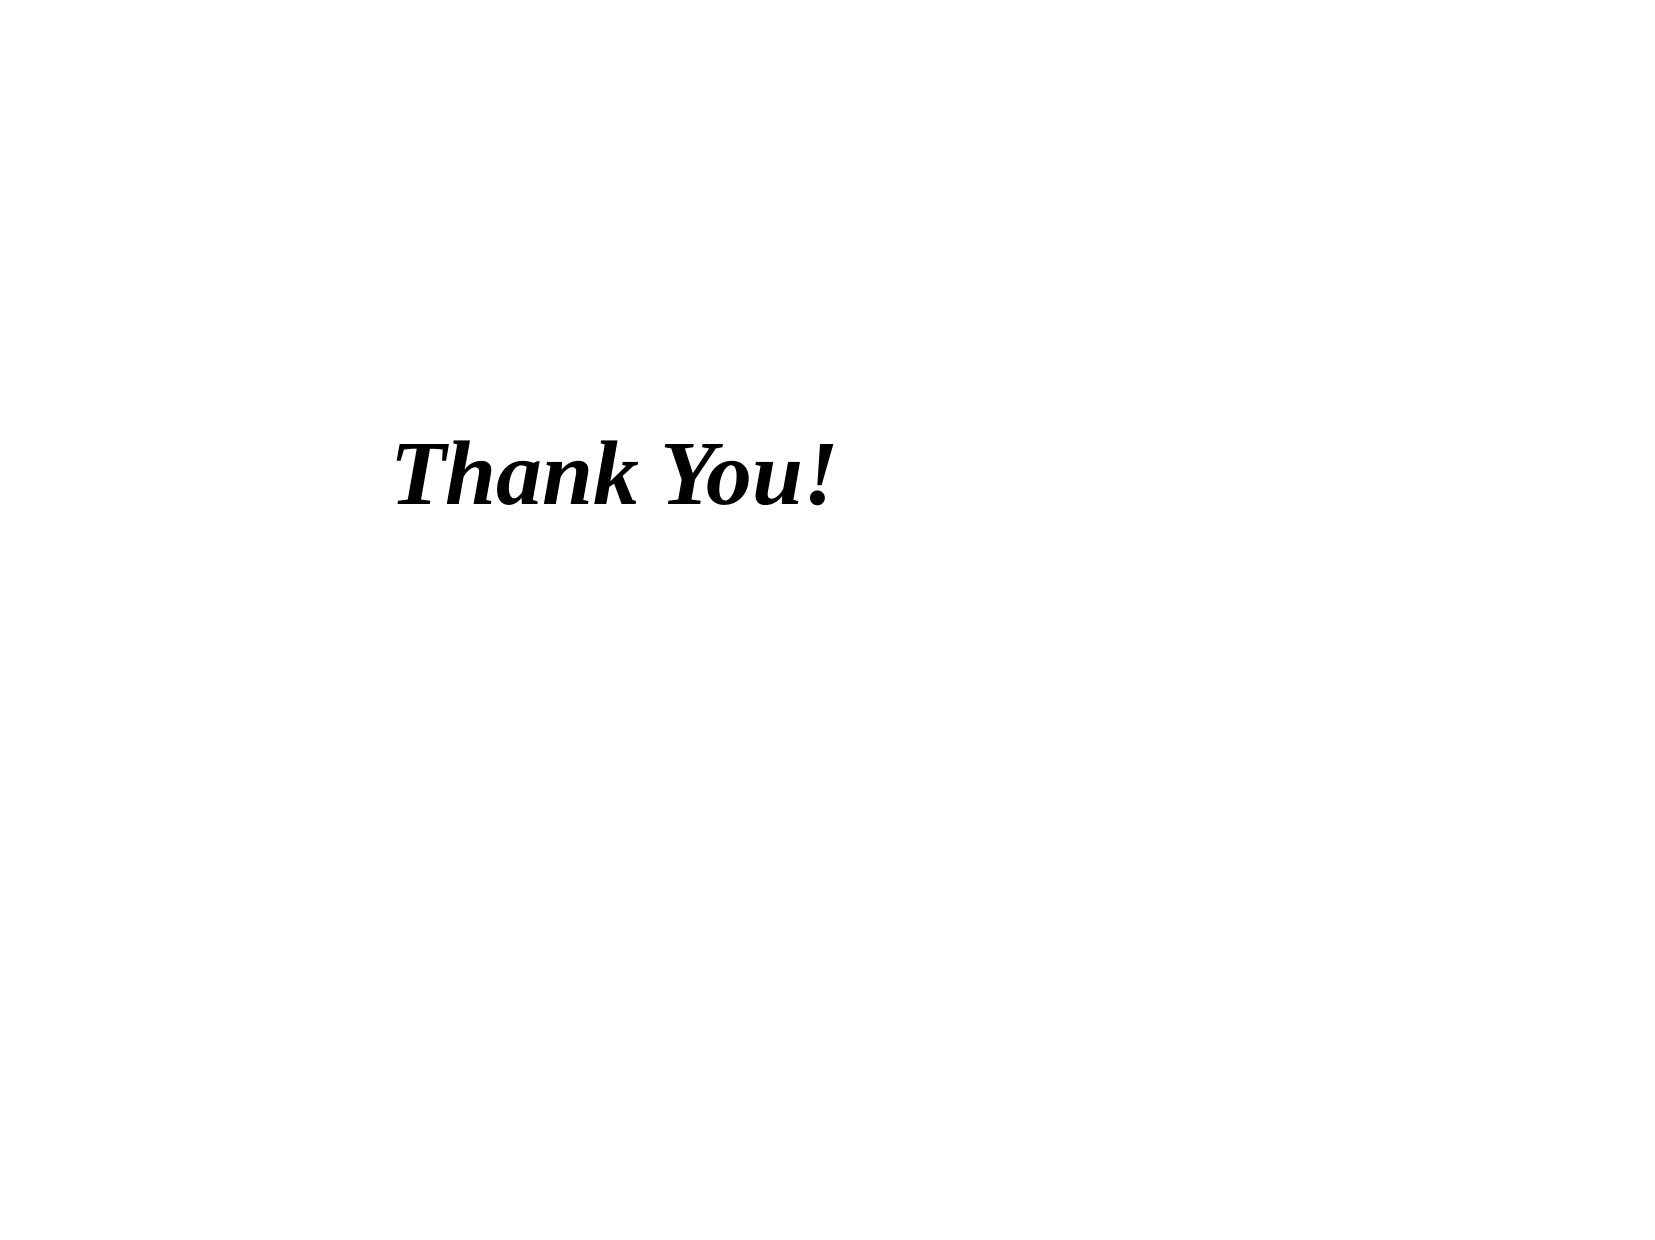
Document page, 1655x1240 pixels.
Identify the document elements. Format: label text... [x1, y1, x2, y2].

title Thank You! [387, 408, 1267, 629]
